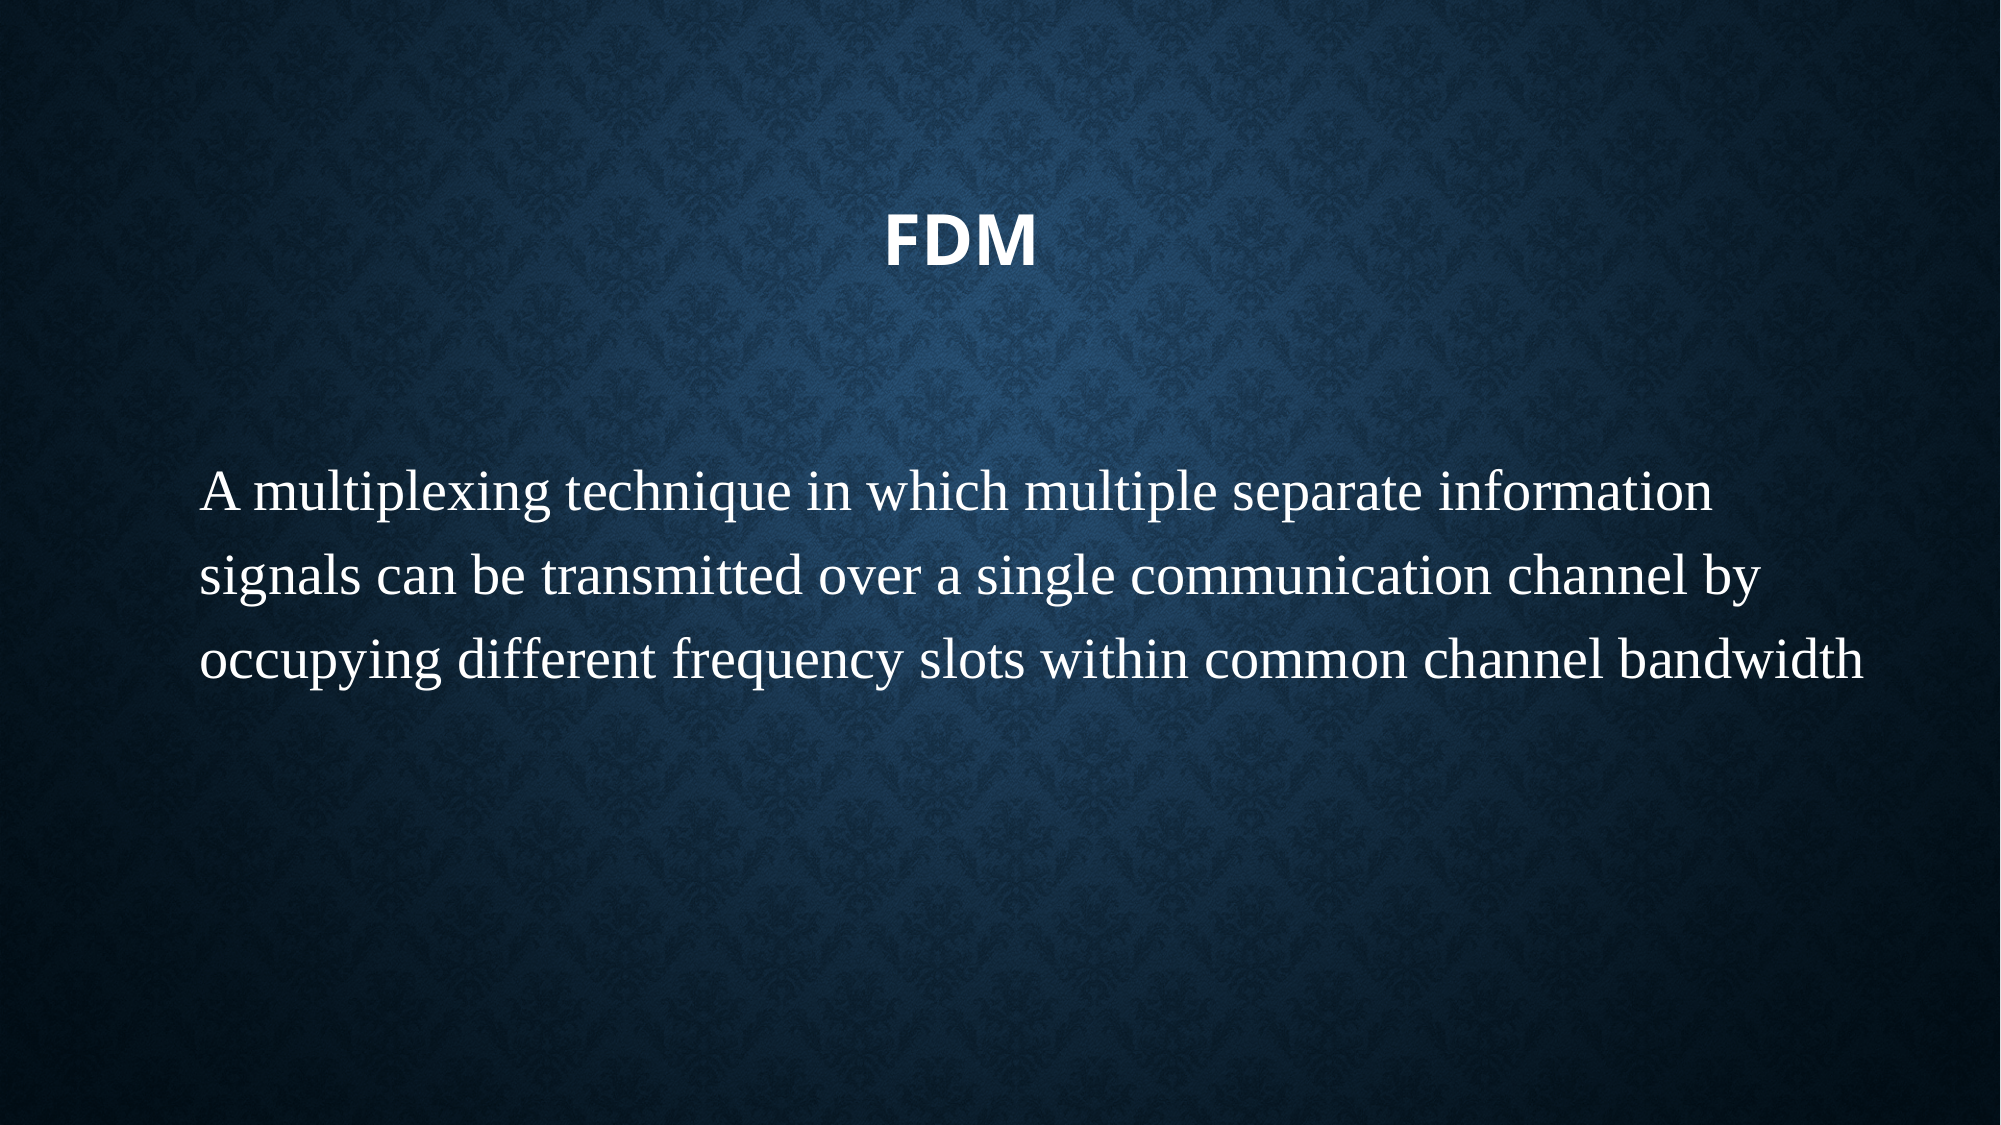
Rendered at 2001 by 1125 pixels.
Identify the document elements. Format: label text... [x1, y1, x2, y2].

title fdm [112, 133, 1811, 352]
list A multiplexing technique in which multiple separate information signals can be transmitted over a single communication channel by occupying different frequency slots within common channel bandwidth [184, 431, 1884, 1038]
